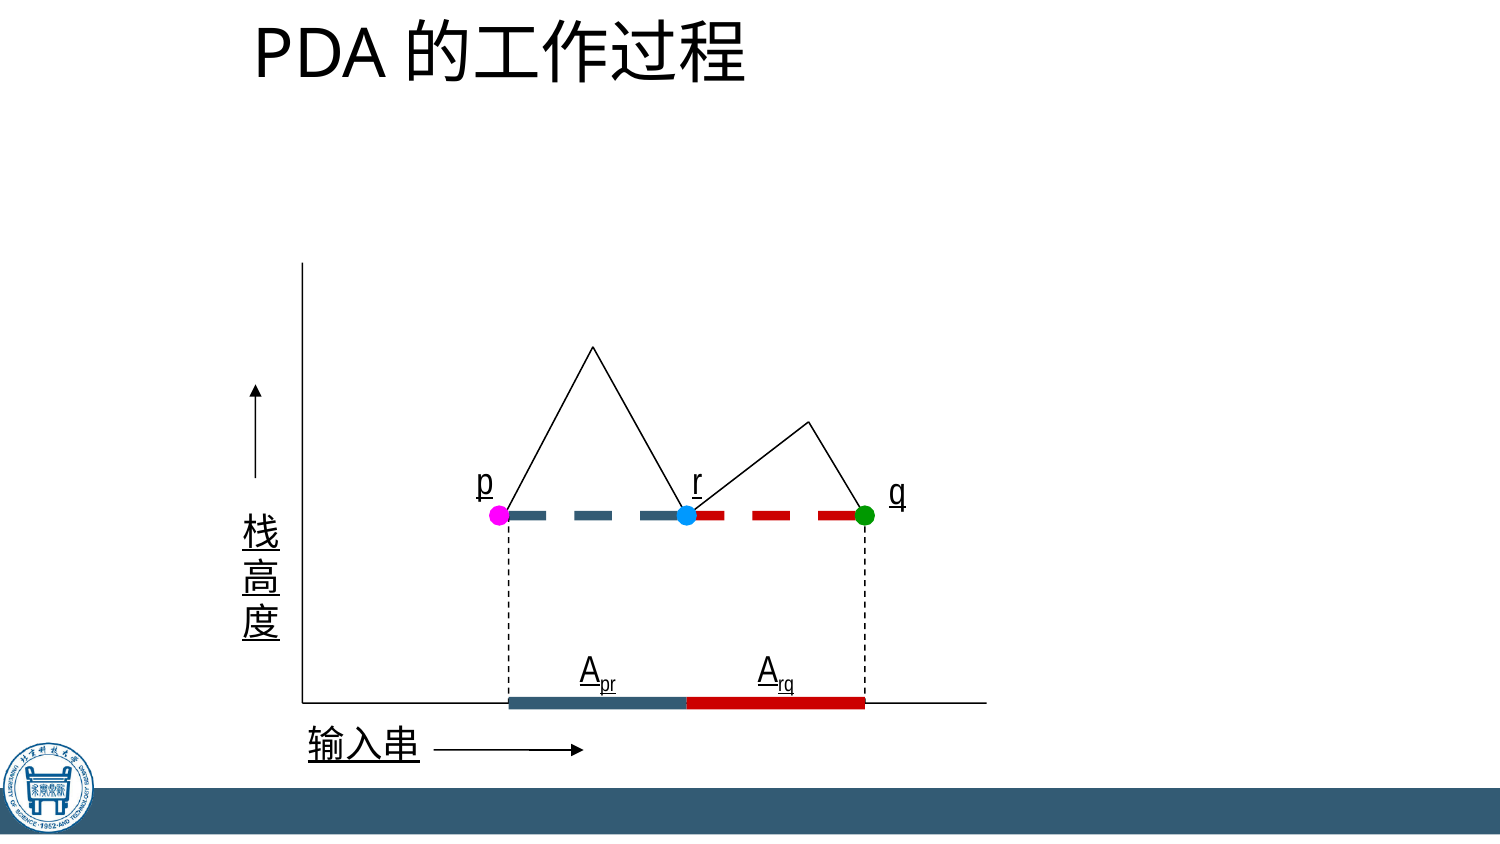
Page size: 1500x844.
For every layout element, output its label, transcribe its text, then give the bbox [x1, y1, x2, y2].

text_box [117, 781, 1500, 843]
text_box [226, 261, 988, 774]
title PDA的工作过程 [241, 12, 1254, 153]
picture [0, 738, 114, 838]
